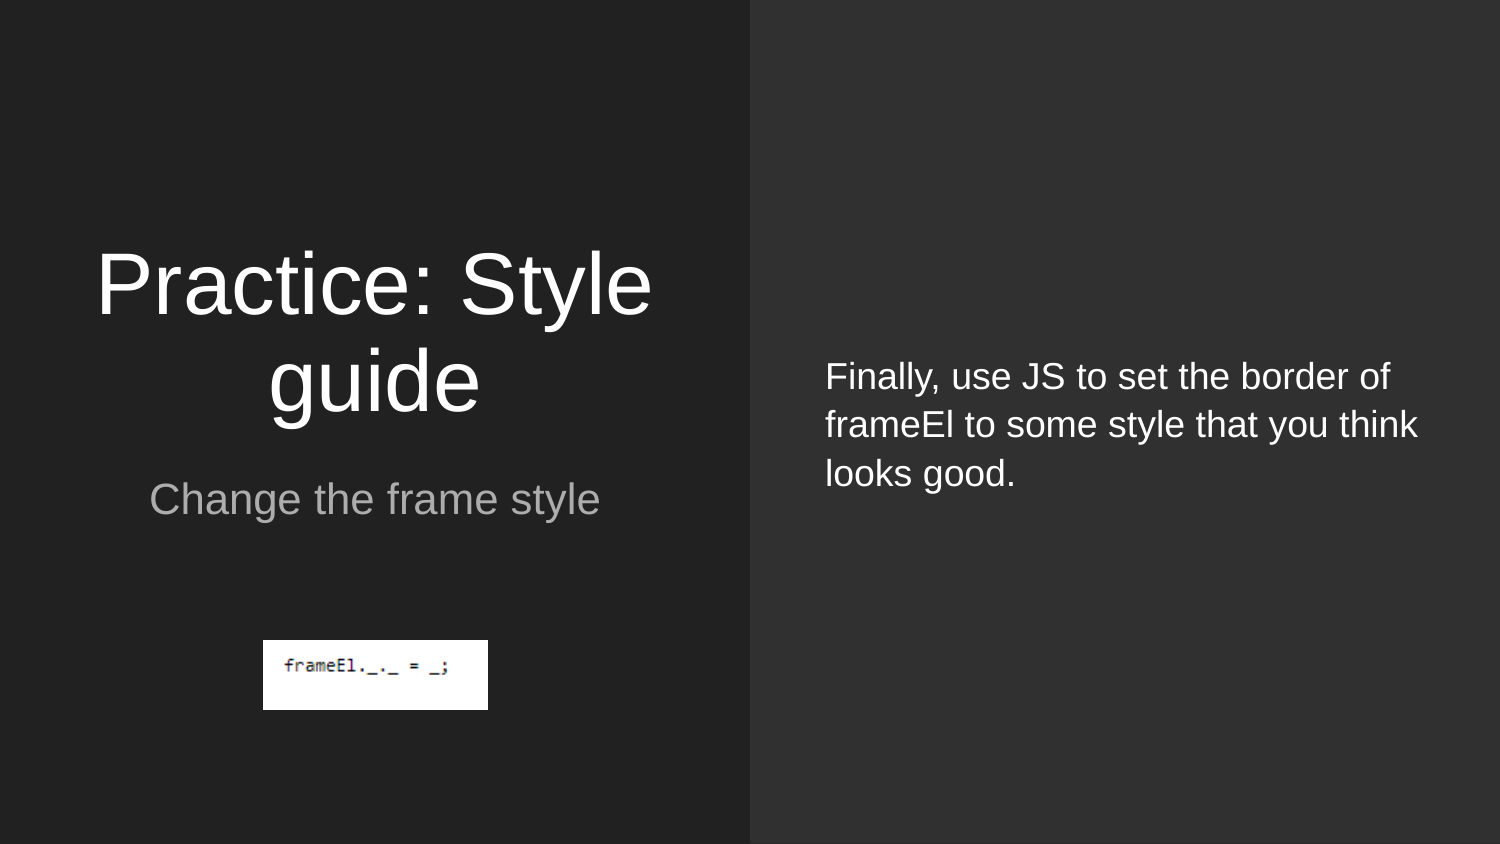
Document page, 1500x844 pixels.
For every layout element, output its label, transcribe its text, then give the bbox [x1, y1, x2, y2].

list Finally, use JS to set the border of frameEl to some style that you think looks good. [810, 118, 1440, 725]
subtitle Change the frame style [43, 459, 708, 663]
picture [263, 640, 488, 710]
title Practice: Style guide [43, 202, 708, 446]
